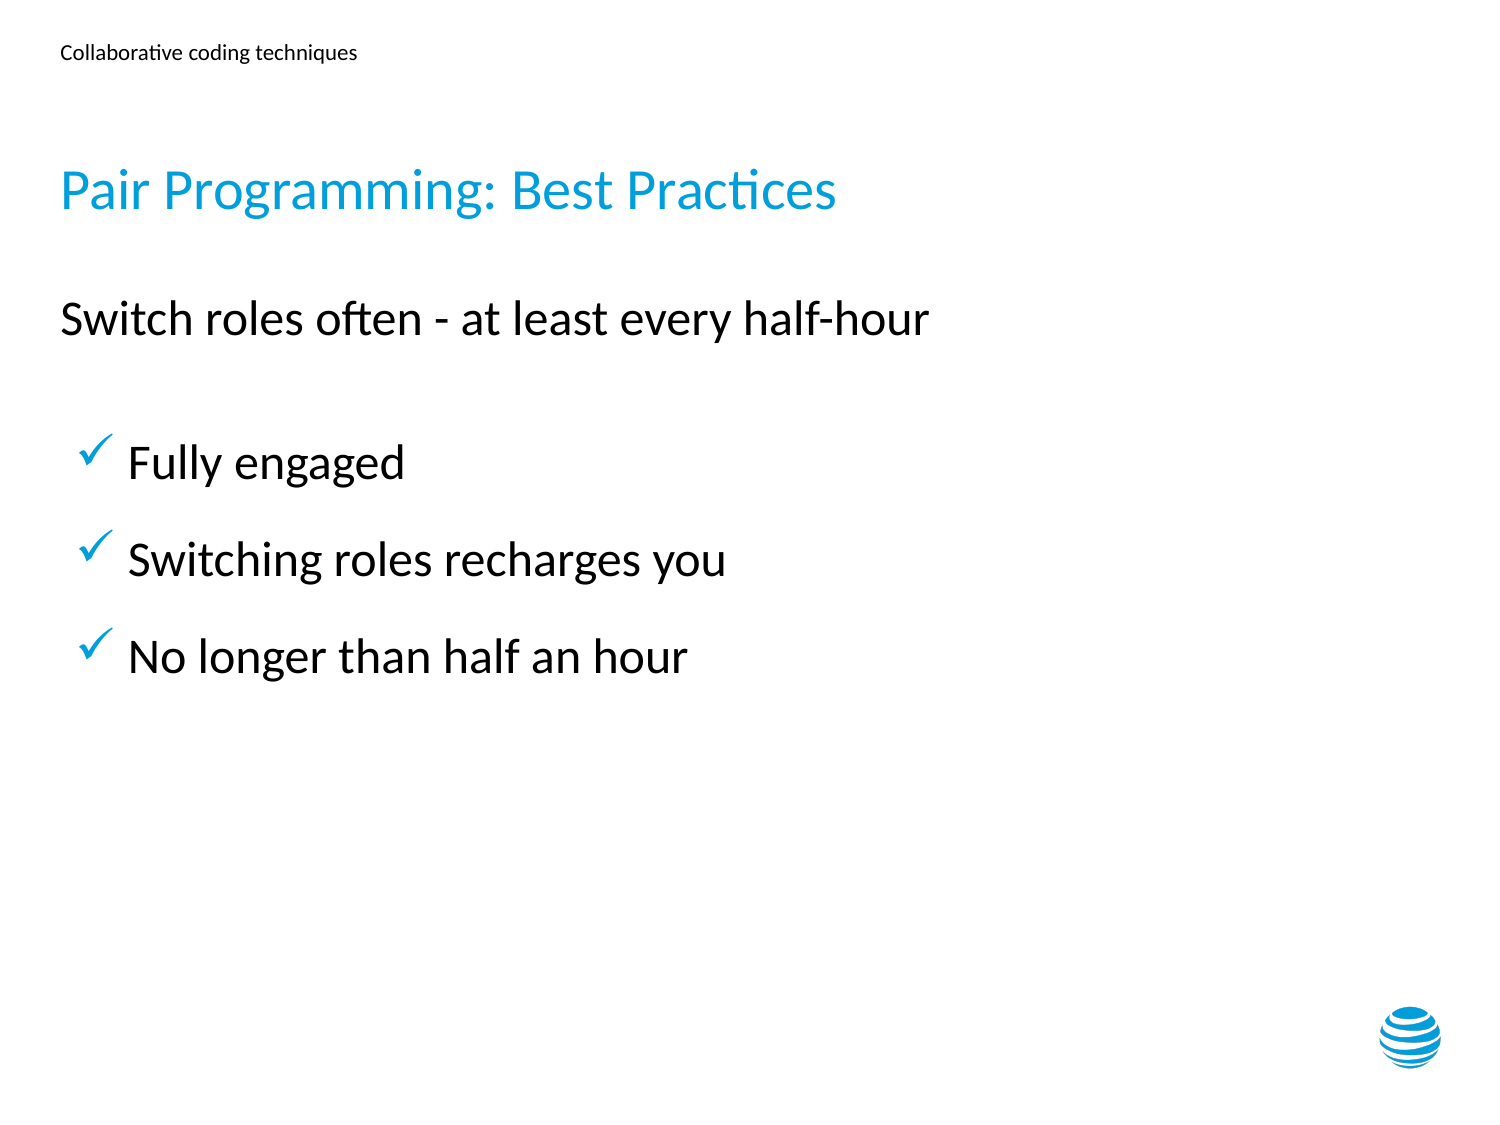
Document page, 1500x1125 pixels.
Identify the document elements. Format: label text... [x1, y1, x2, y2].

text_box Pair Programming: Best Practices [60, 144, 1440, 220]
title Switch roles often - at least every half-hour [60, 241, 1440, 346]
list Fully engaged Switching roles recharges you No longer than half an hour [60, 428, 996, 798]
